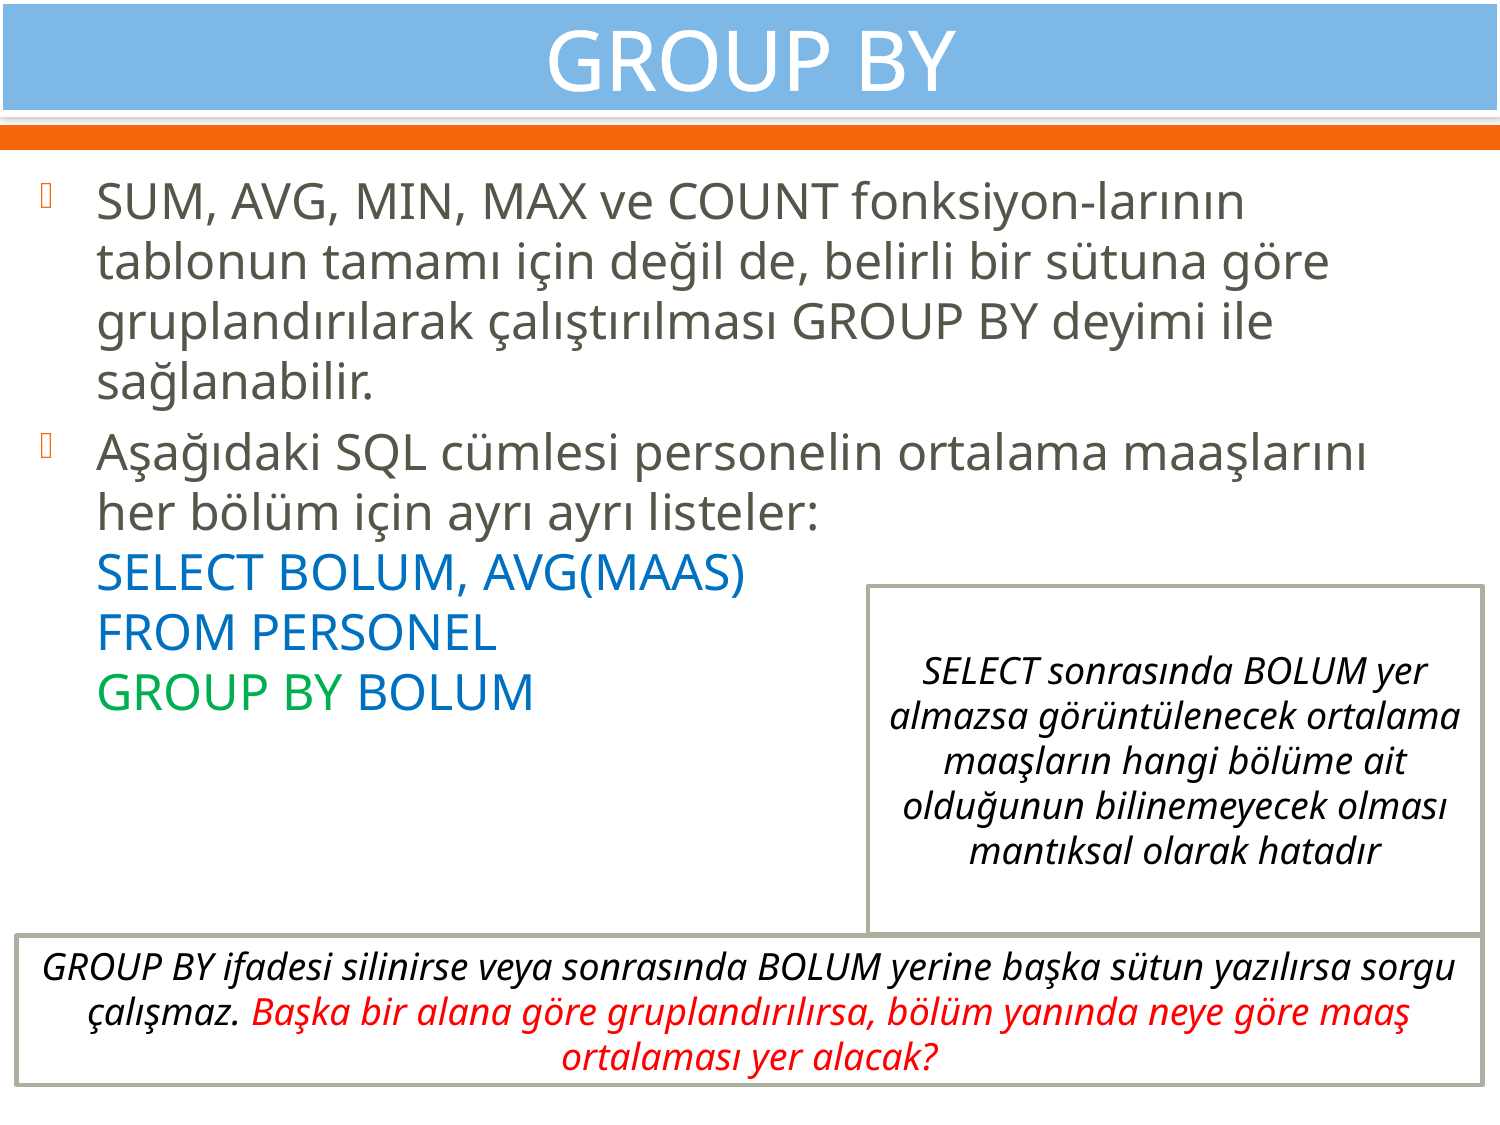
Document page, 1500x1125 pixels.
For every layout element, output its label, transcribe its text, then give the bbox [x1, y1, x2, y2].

text_box GROUP BY ifadesi silinirse veya sonrasında BOLUM yerine başka sütun yazılırsa sorgu çalışmaz. Başka bir alana göre gruplandırılırsa, bölüm yanında neye göre maaş ortalaması yer alacak? [14, 933, 1485, 1087]
list SUM, AVG, MIN, MAX ve COUNT fonksiyon-larının tablonun tamamı için değil de, belirli bir sütuna göre gruplandırılarak çalıştırılması GROUP BY deyimi ile sağlanabilir. Aşağıdaki SQL cümlesi personelin ortalama maaşlarını her bölüm için ayrı ayrı listeler: SELECT BOLUM, AVG(MAAS) FROM PERSONEL GROUP BY BOLUM [24, 162, 1475, 933]
text_box SELECT sonrasında BOLUM yer almazsa görüntülenecek ortalama maaşların hangi bölüme ait olduğunun bilinemeyecek olması mantıksal olarak hatadır [866, 584, 1485, 933]
title GROUP BY [0, 9, 1500, 105]
